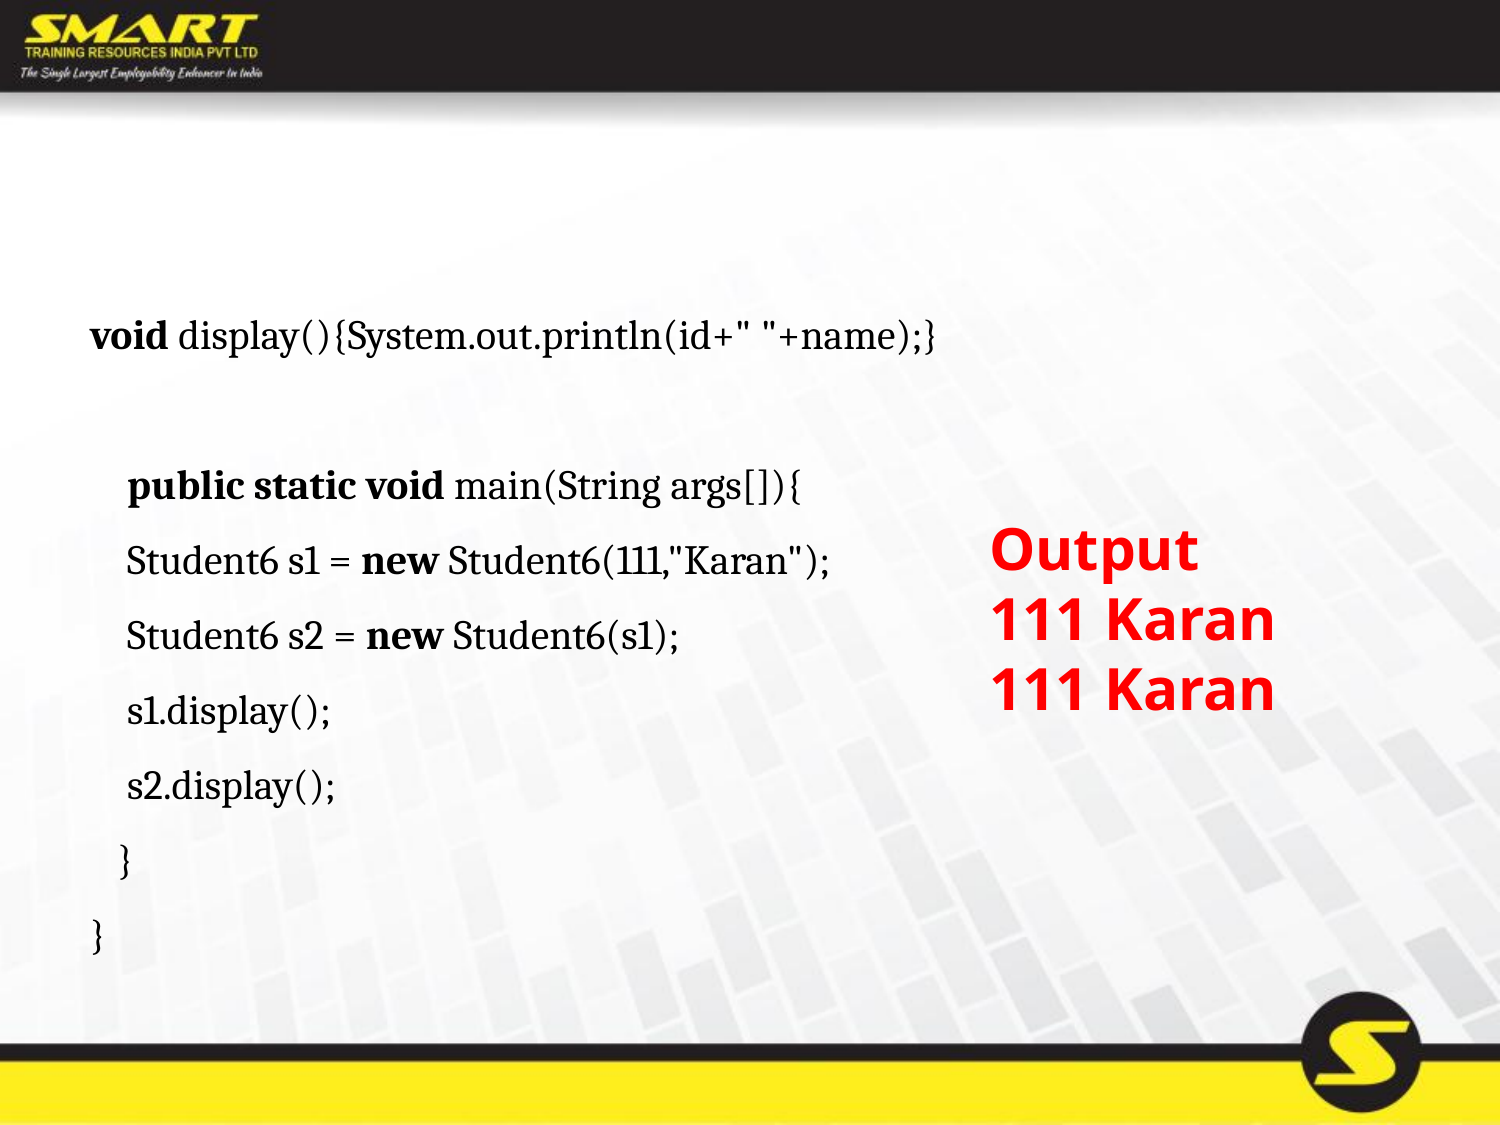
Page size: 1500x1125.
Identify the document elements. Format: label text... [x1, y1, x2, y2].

list void display(){System.out.println(id+" "+name);} public static void main(String args[]){ Student6 s1 = new Student6(111,"Karan"); Student6 s2 = new Student6(s1); s1.display(); s2.display(); } } [75, 275, 1425, 980]
text_box Output 111 Karan 111 Karan [974, 504, 1329, 730]
picture [0, 0, 1500, 1125]
